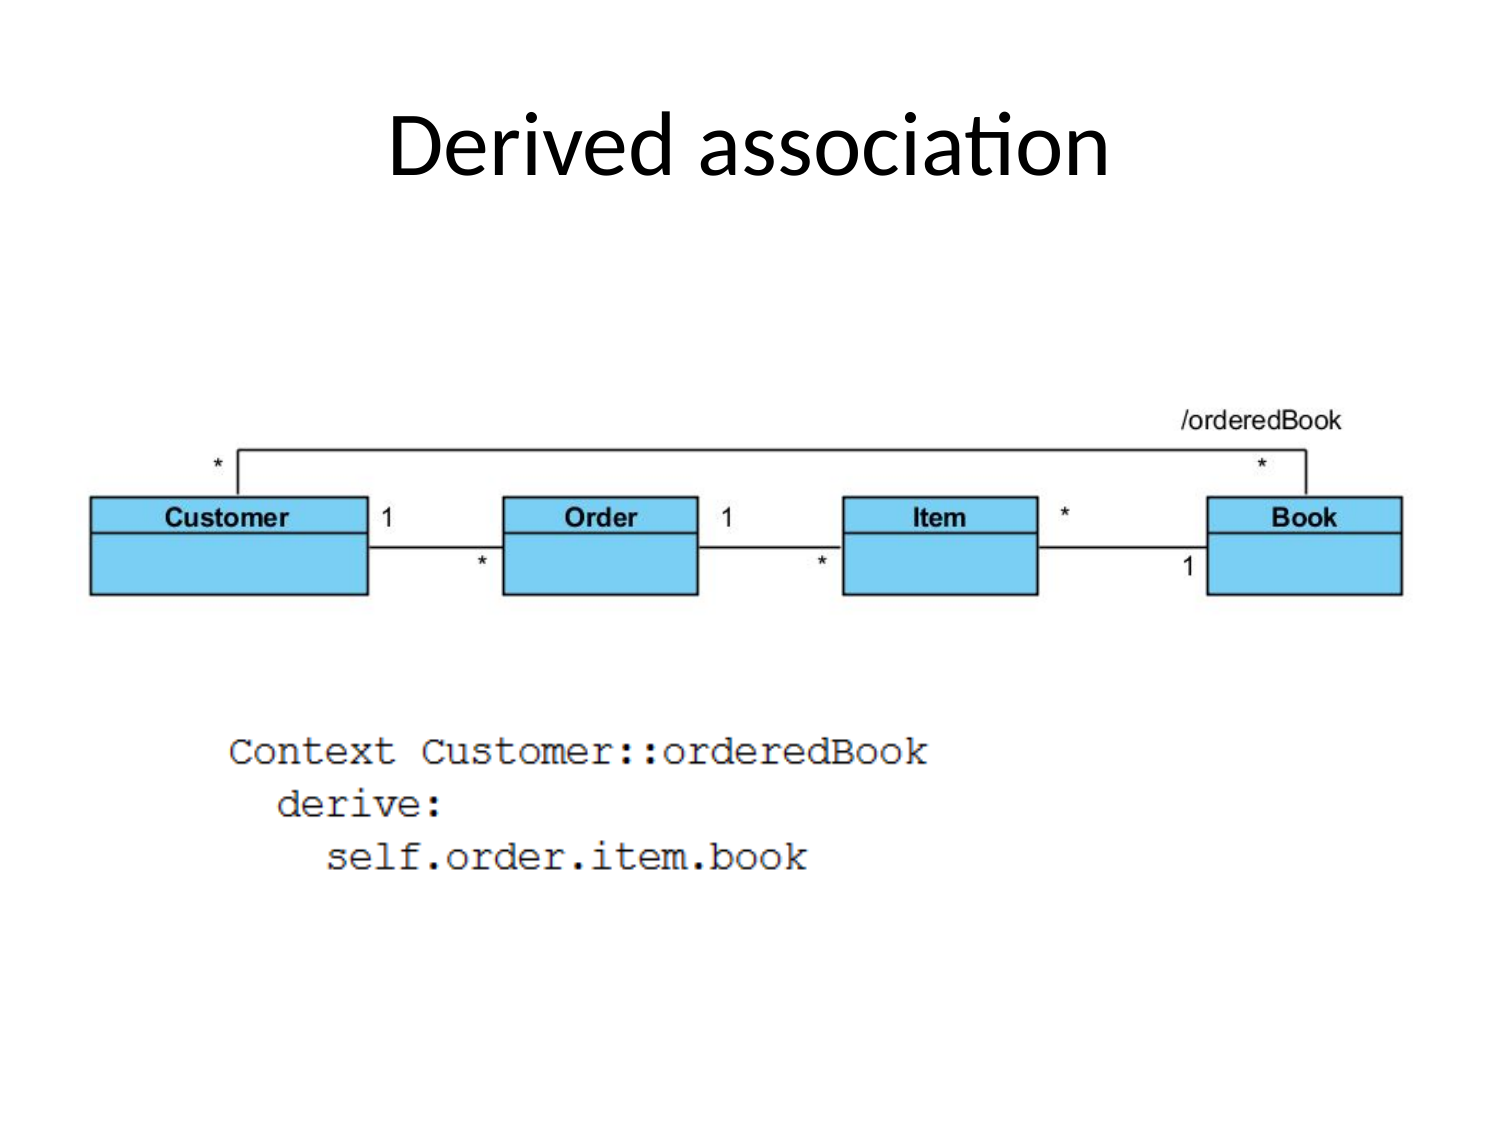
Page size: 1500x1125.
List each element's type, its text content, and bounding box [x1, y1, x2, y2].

picture [218, 727, 948, 906]
title Derived association [75, 45, 1425, 233]
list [76, 385, 1427, 620]
